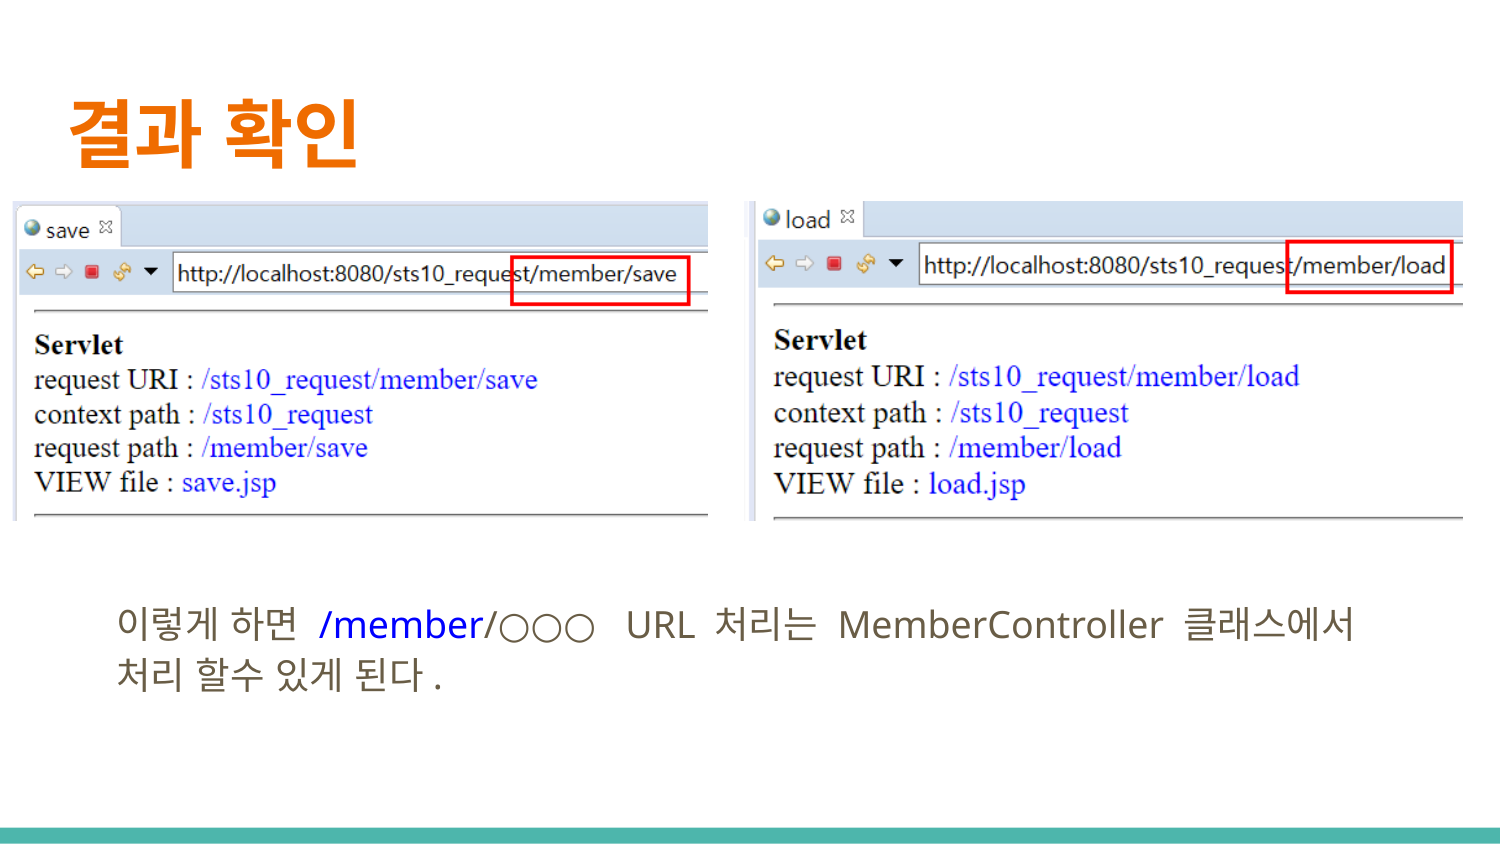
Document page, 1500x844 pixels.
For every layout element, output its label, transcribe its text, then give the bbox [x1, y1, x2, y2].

picture [744, 201, 1463, 522]
picture [12, 201, 709, 522]
list 이렇게 하면 /member/○○○ URL 처리는 MemberController 클래스에서 처리 할수 있게 된다. [101, 578, 1449, 750]
title 결과 확인 [51, 72, 1449, 189]
